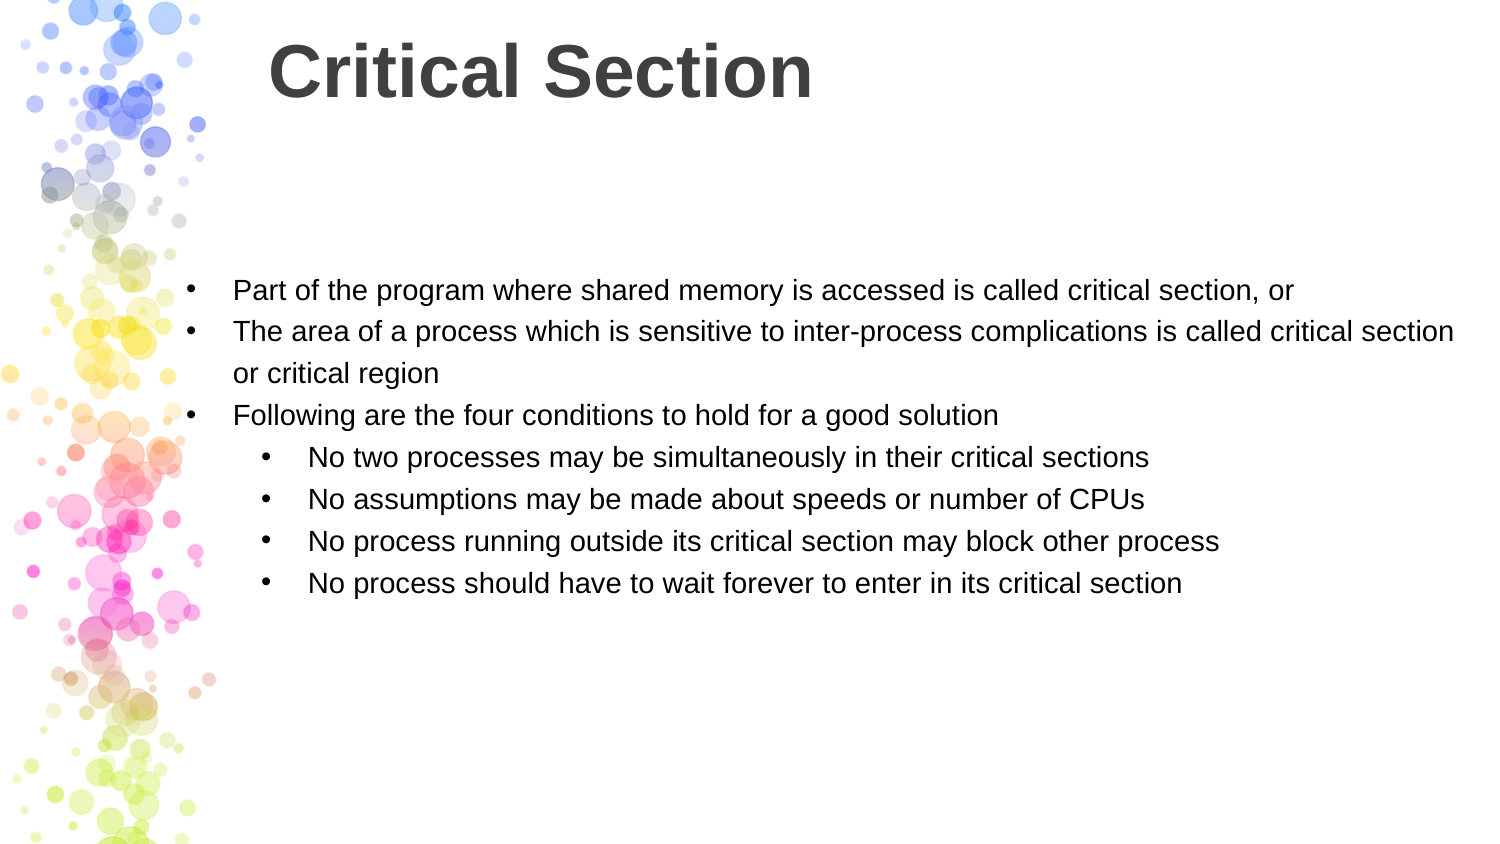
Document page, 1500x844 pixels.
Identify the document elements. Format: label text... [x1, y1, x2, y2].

title Critical Section [253, 4, 1500, 132]
picture [0, 0, 1500, 844]
text_box Part of the program where shared memory is accessed is called critical section, or The area of a process which is sensitive to inter-process complications is called critical section or critical region Following are the four conditions to hold for a good solution No two processes may be simultaneously in their critical sections No assumptions may be made about speeds or number of CPUs No process running outside its critical section may block other process No process should have to wait forever to enter in its critical section [171, 256, 1483, 607]
